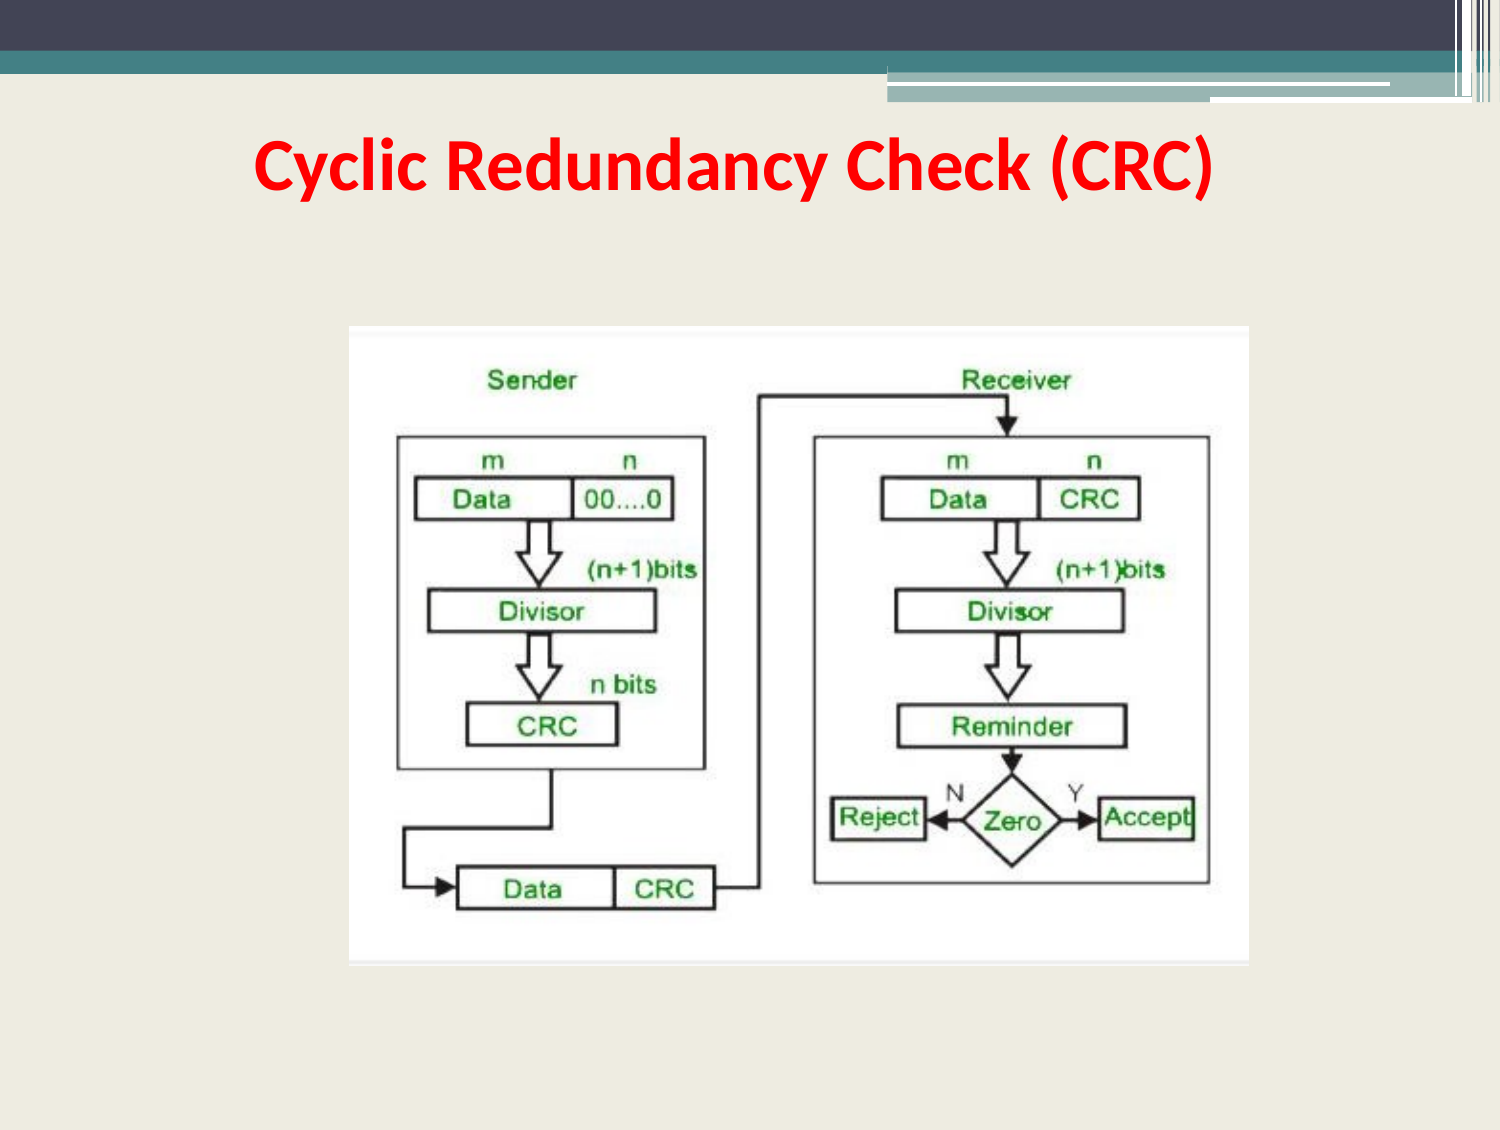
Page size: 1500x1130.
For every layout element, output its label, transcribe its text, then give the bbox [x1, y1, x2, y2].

picture [349, 325, 1249, 966]
text_box Cyclic Redundancy Check (CRC) [239, 108, 1315, 213]
